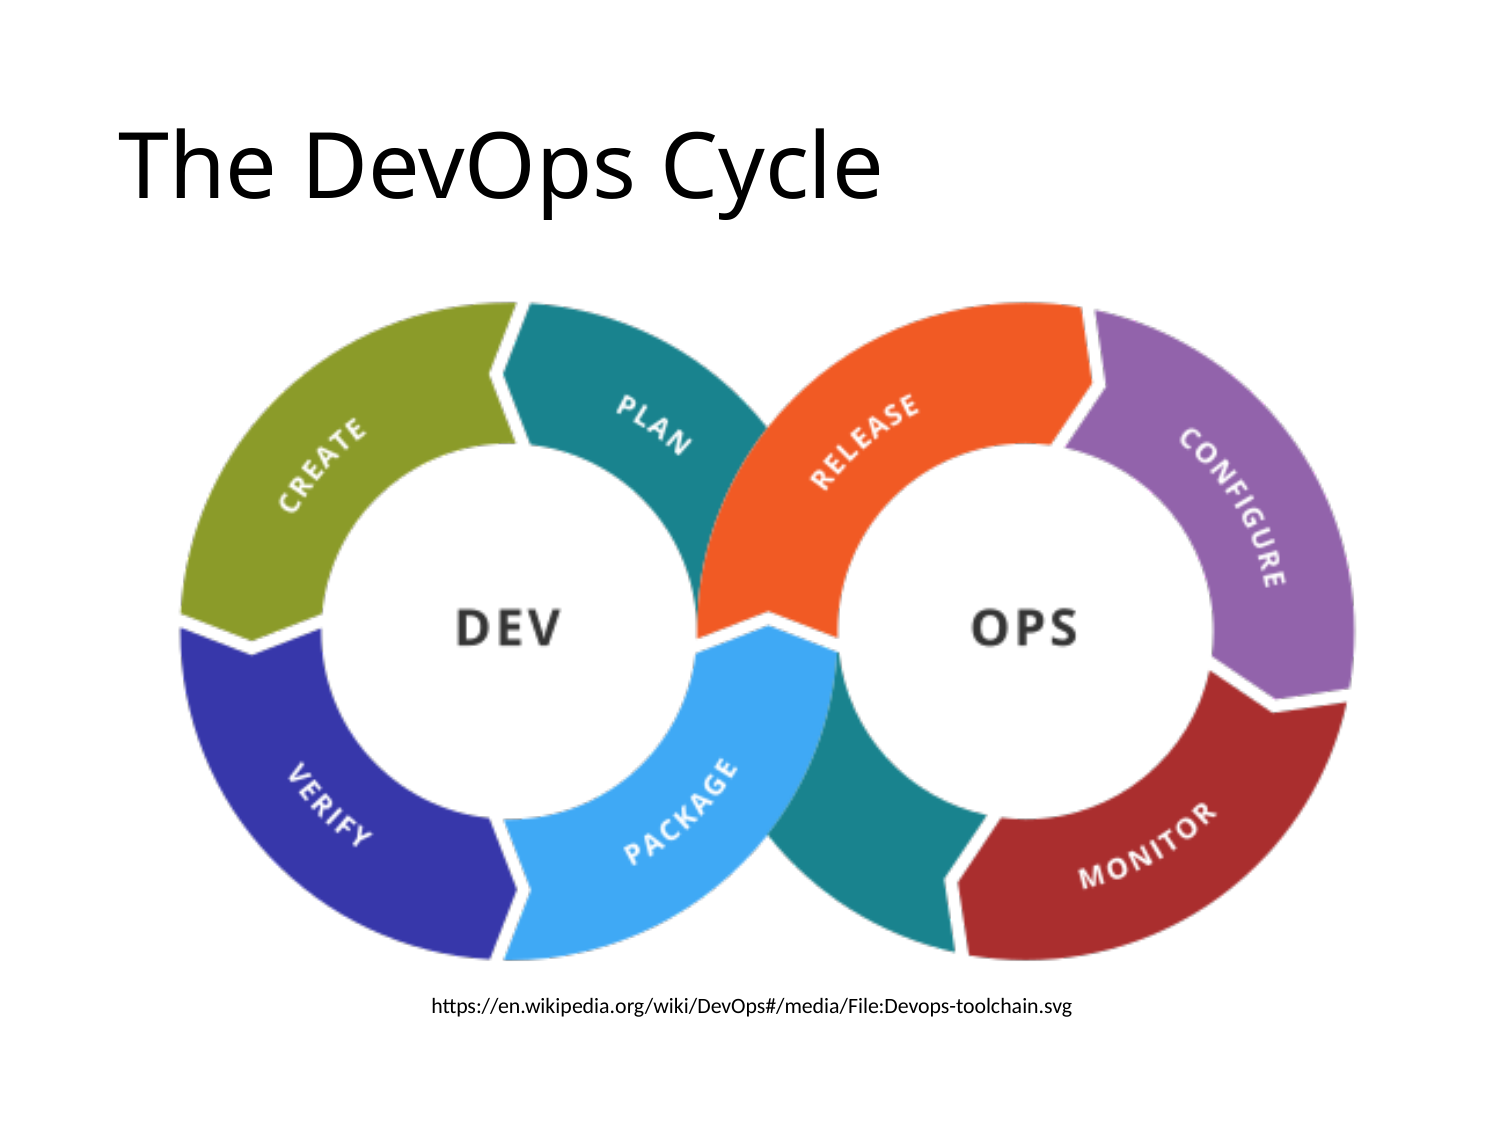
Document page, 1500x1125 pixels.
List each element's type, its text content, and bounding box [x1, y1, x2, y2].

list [175, 296, 1361, 968]
title The DevOps Cycle [103, 59, 1397, 278]
text_box https://en.wikipedia.org/wiki/DevOps#/media/File:Devops-toolchain.svg [416, 984, 1167, 1026]
